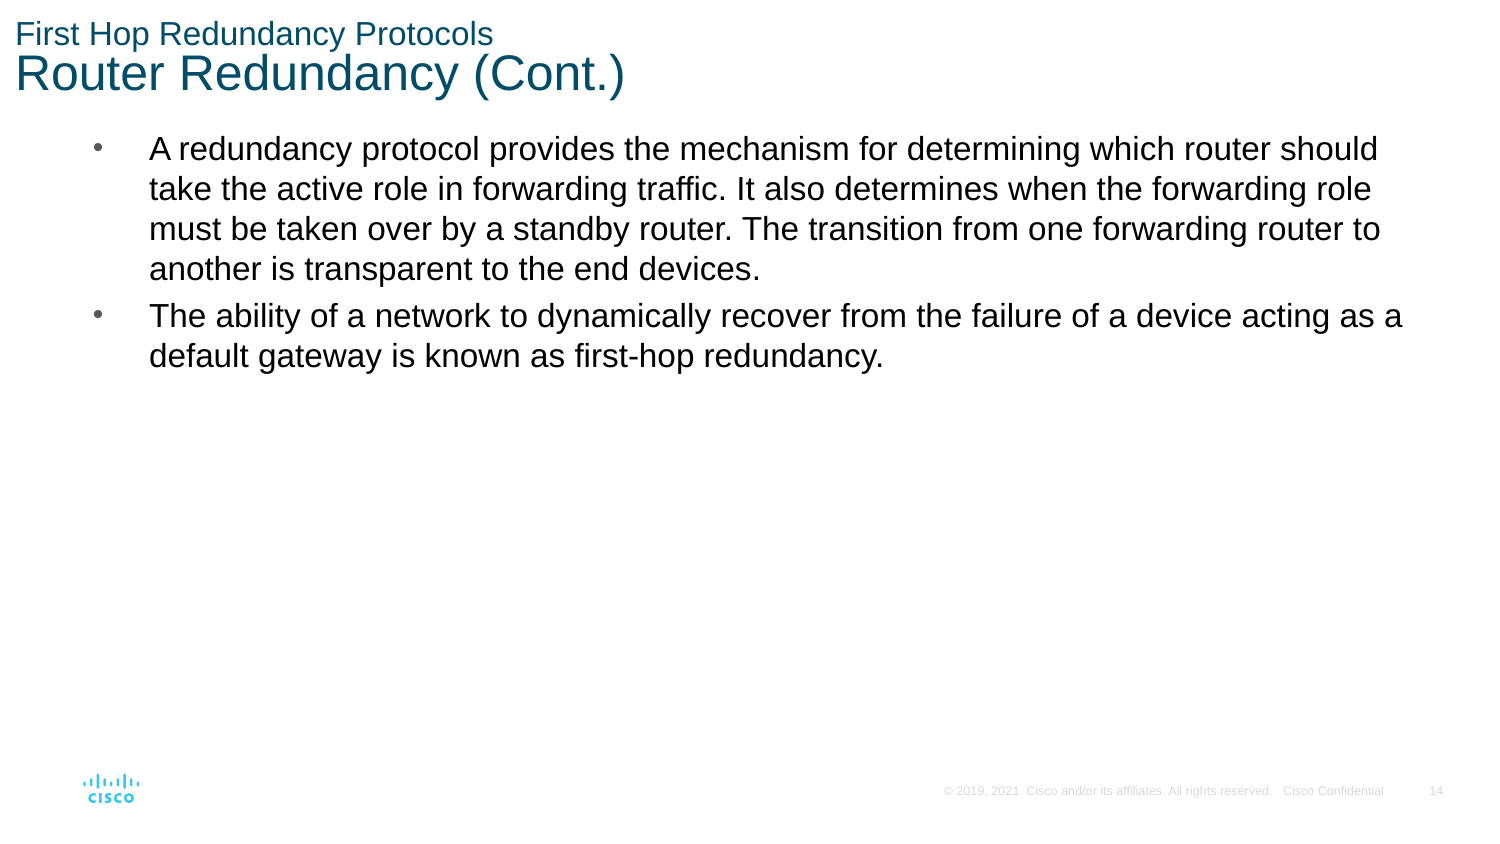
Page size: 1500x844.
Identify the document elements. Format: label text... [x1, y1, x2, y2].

list A redundancy protocol provides the mechanism for determining which router should take the active role in forwarding traffic. It also determines when the forwarding role must be taken over by a standby router. The transition from one forwarding router to another is transparent to the end devices. The ability of a network to dynamically recover from the failure of a device acting as a default gateway is known as first-hop redundancy. [77, 120, 1437, 726]
title First Hop Redundancy Protocols Router Redundancy (Cont.) [0, 0, 1369, 121]
